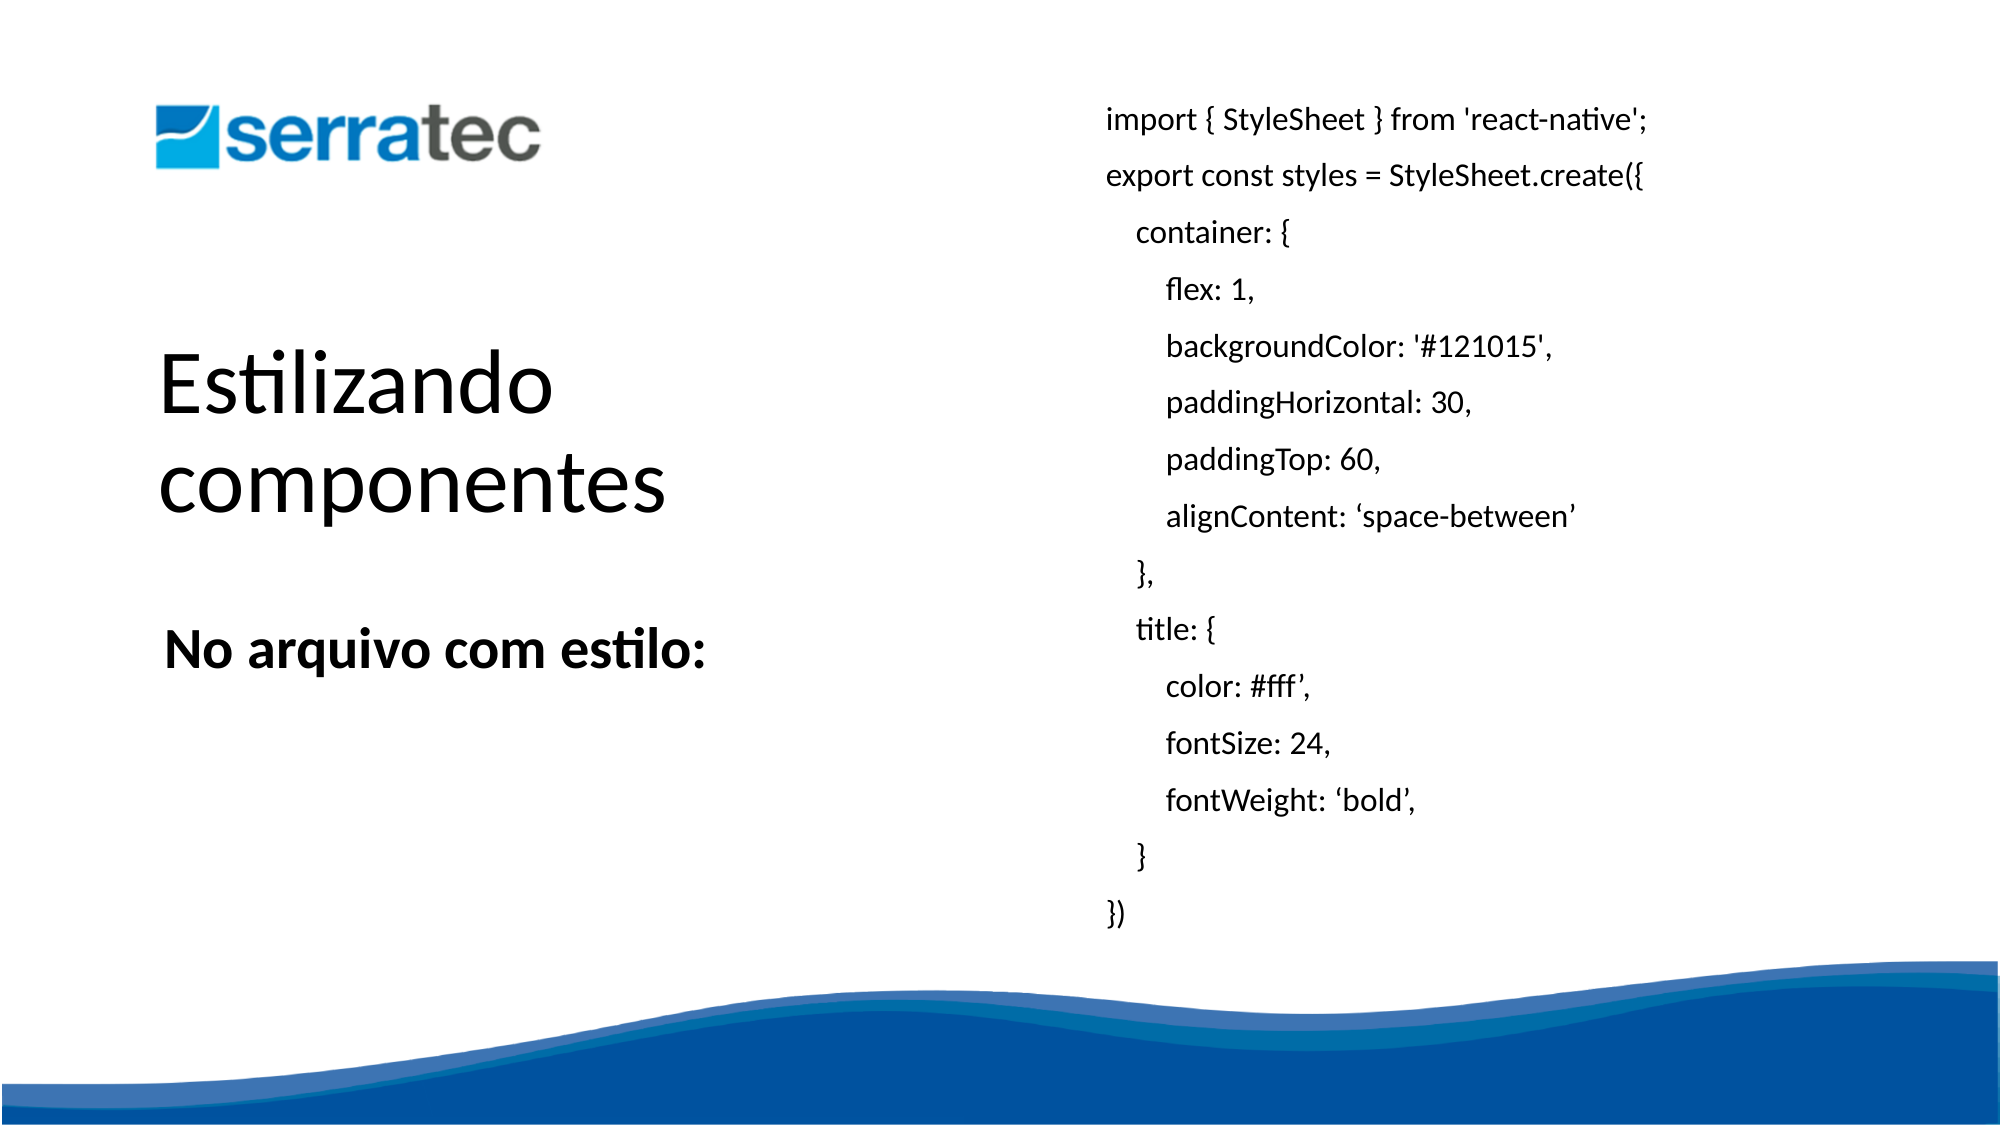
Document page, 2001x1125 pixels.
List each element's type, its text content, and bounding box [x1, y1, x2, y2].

picture [143, 93, 557, 180]
title Estilizando componentes [143, 325, 1006, 543]
list No arquivo com estilo: [149, 603, 1000, 689]
picture [0, 955, 2000, 1125]
list import { StyleSheet } from 'react-native'; export const styles = StyleSheet.create({ container: { flex: 1, backgroundColor: '#121015', paddingHorizontal: 30, paddingTop: 60, alignContent: ‘space-between’ }, title: { color: #fff’, fontSize: 24, fontWeight: ‘bold’, } }) [1090, 93, 1942, 866]
